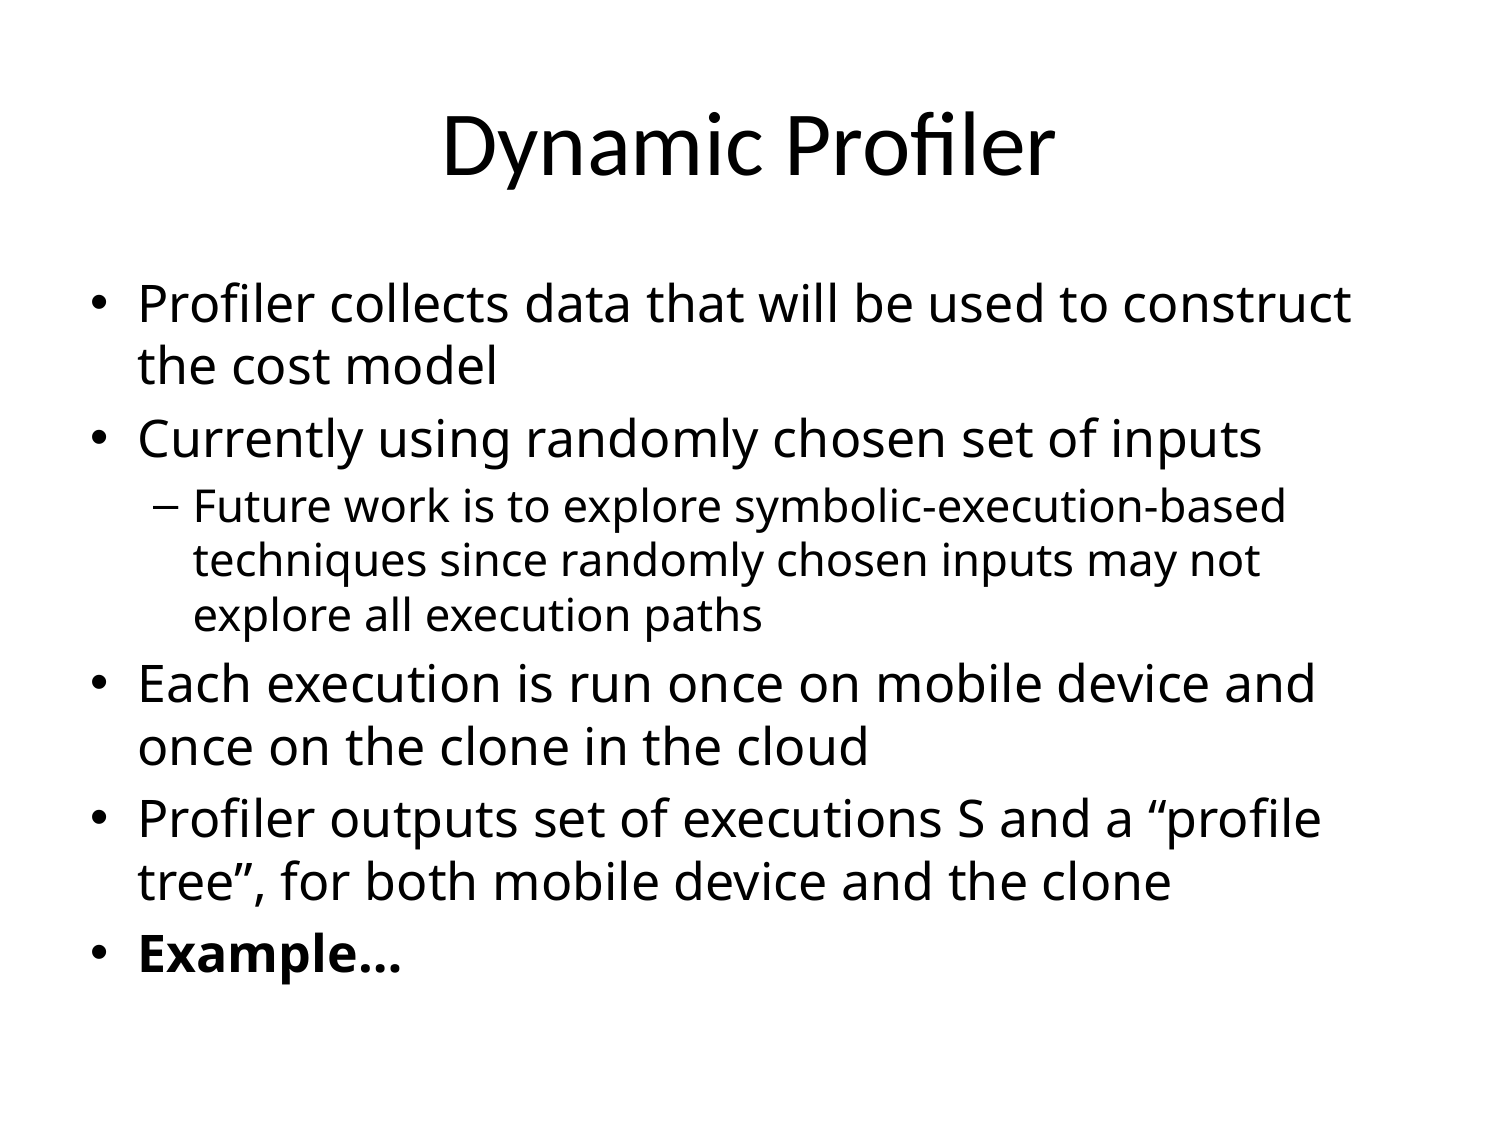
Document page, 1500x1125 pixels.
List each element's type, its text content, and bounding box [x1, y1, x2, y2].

list Profiler collects data that will be used to construct the cost model Currently using randomly chosen set of inputs Future work is to explore symbolic-execution-based techniques since randomly chosen inputs may not explore all execution paths Each execution is run once on mobile device and once on the clone in the cloud Profiler outputs set of executions S and a “profile tree”, for both mobile device and the clone Example… [75, 262, 1425, 1005]
title Dynamic Profiler [75, 45, 1425, 233]
